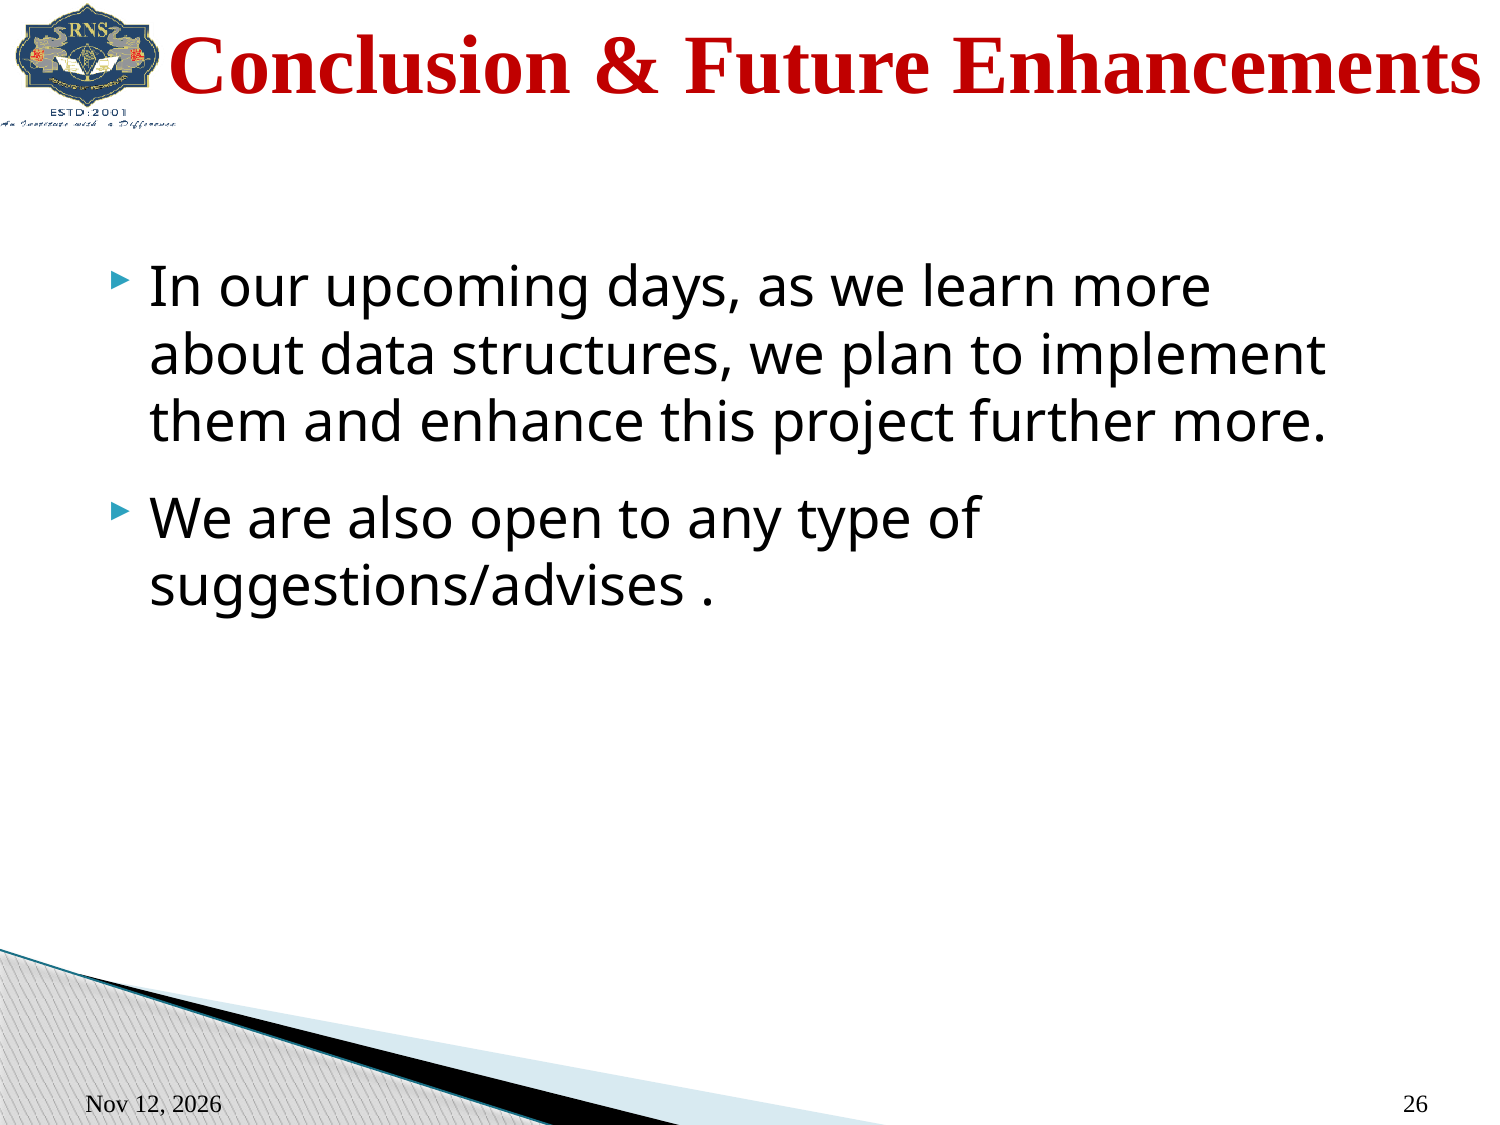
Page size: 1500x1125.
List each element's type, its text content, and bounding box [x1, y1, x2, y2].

slide_number 26 [1382, 1065, 1443, 1125]
slide_number 19-Jan-21 [70, 1065, 386, 1125]
title Conclusion & Future Enhancements [176, 0, 1500, 119]
text_box [0, 0, 176, 129]
list In our upcoming days, as we learn more about data structures, we plan to implement them and enhance this project further more. We are also open to any type of suggestions/advises . [75, 242, 1425, 986]
